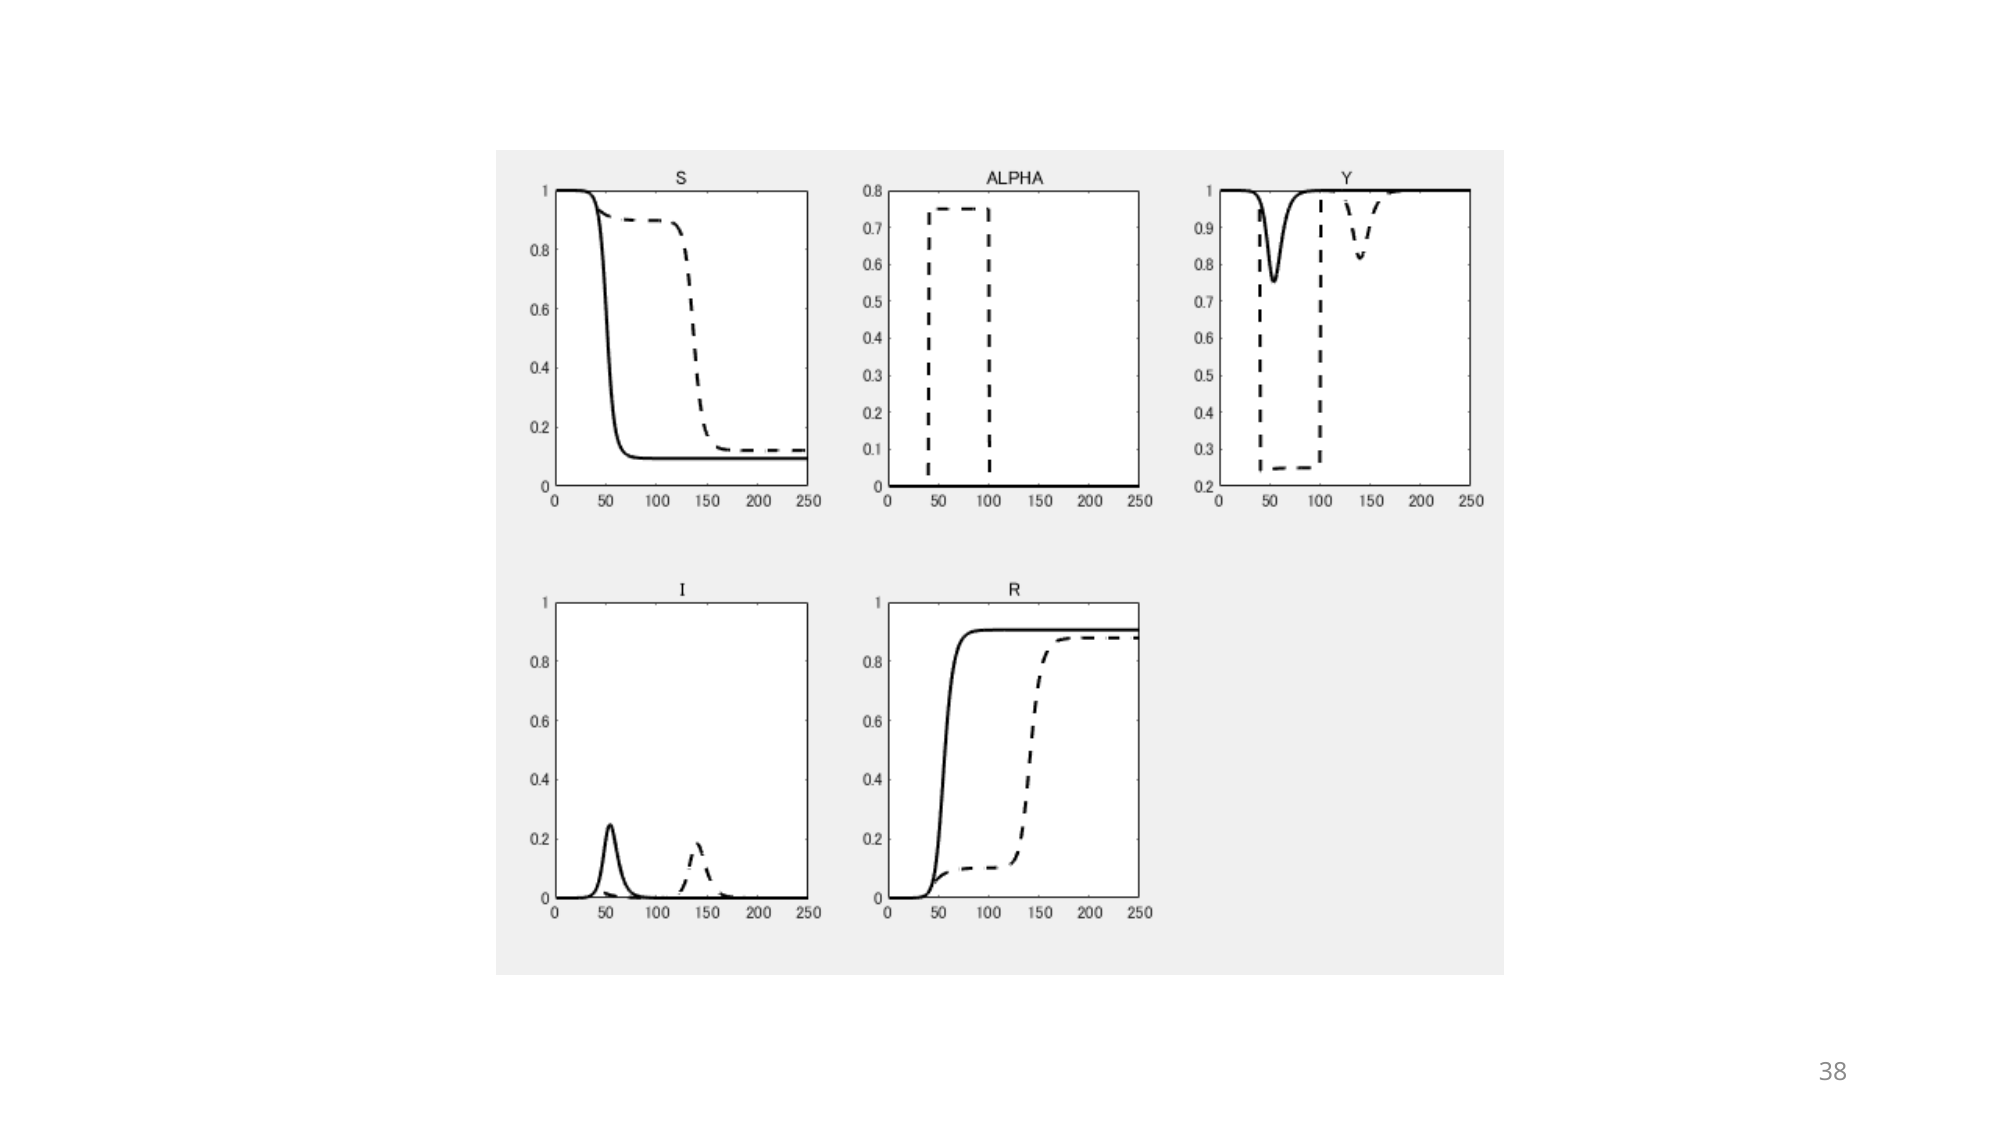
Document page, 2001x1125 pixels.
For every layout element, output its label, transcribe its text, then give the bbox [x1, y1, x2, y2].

picture [496, 150, 1504, 975]
slide_number 38 [1412, 1042, 1863, 1103]
